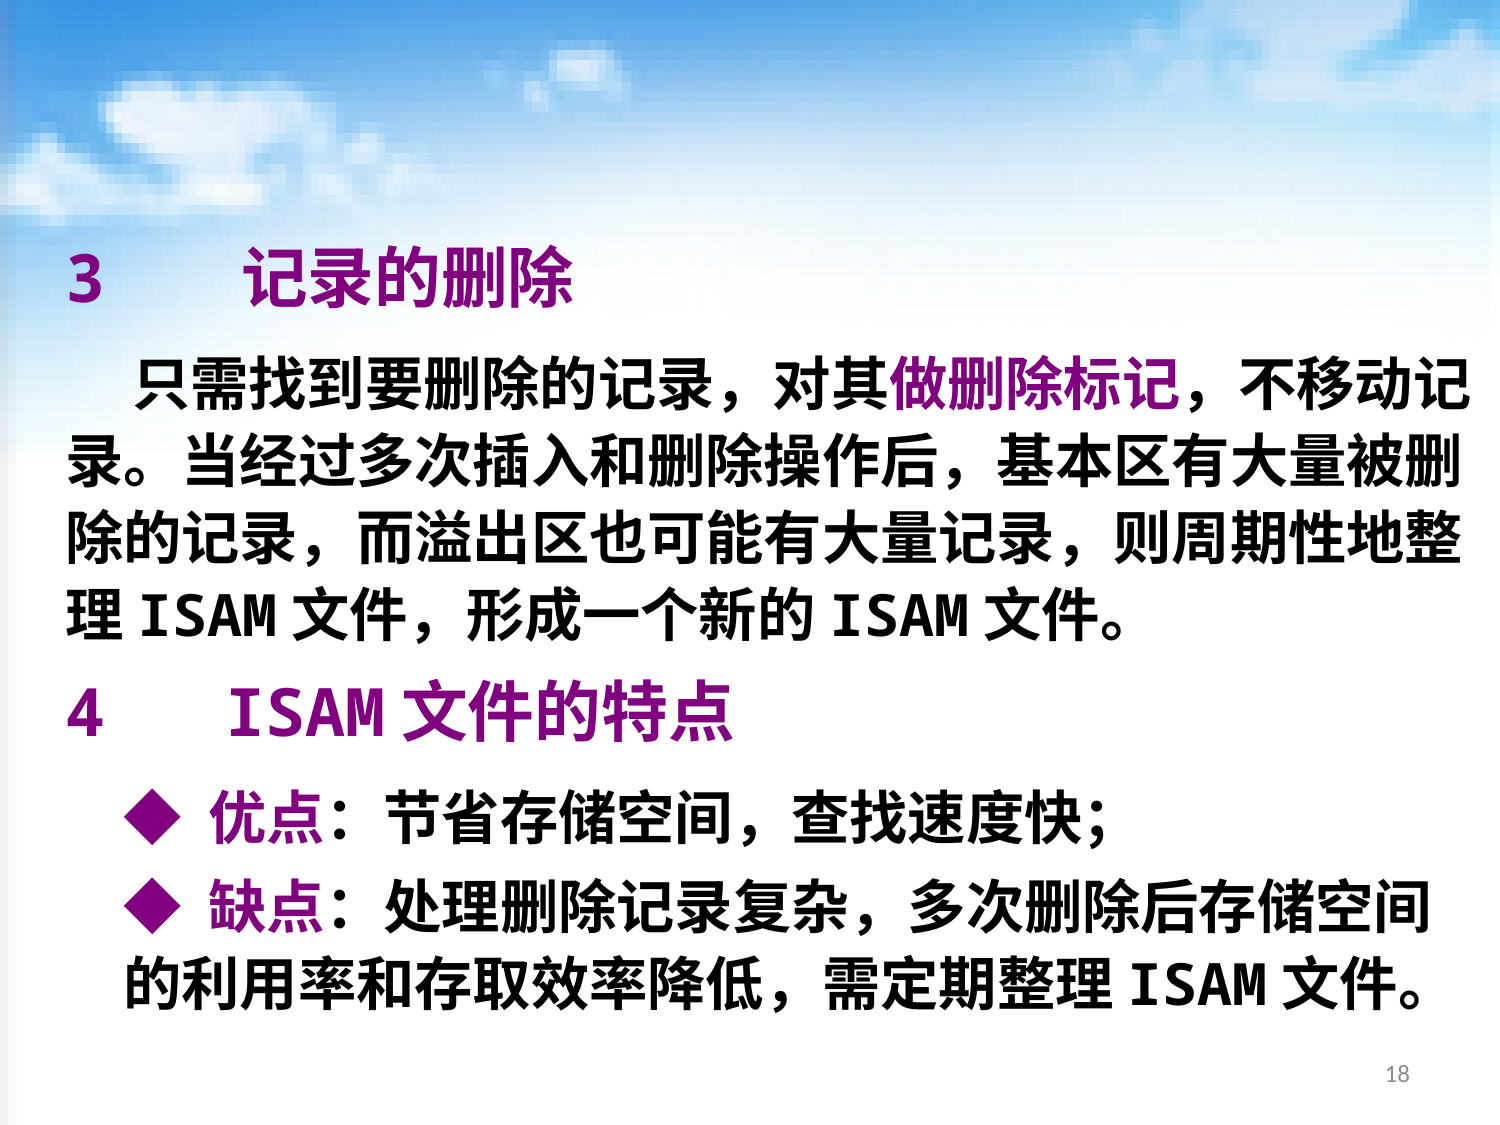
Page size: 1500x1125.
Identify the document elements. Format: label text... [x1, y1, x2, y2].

slide_number 18 [1074, 1042, 1425, 1103]
picture [0, 0, 1500, 1125]
list 3 记录的删除 只需找到要删除的记录，对其做删除标记，不移动记录。当经过多次插入和删除操作后，基本区有大量被删除的记录，而溢出区也可能有大量记录，则周期性地整理ISAM文件，形成一个新的ISAM文件。 4 ISAM文件的特点 ◆ 优点：节省存储空间，查找速度快； ◆ 缺点：处理删除记录复杂，多次删除后存储空间的利用率和存取效率降低，需定期整理ISAM文件。 [50, 219, 1500, 1077]
